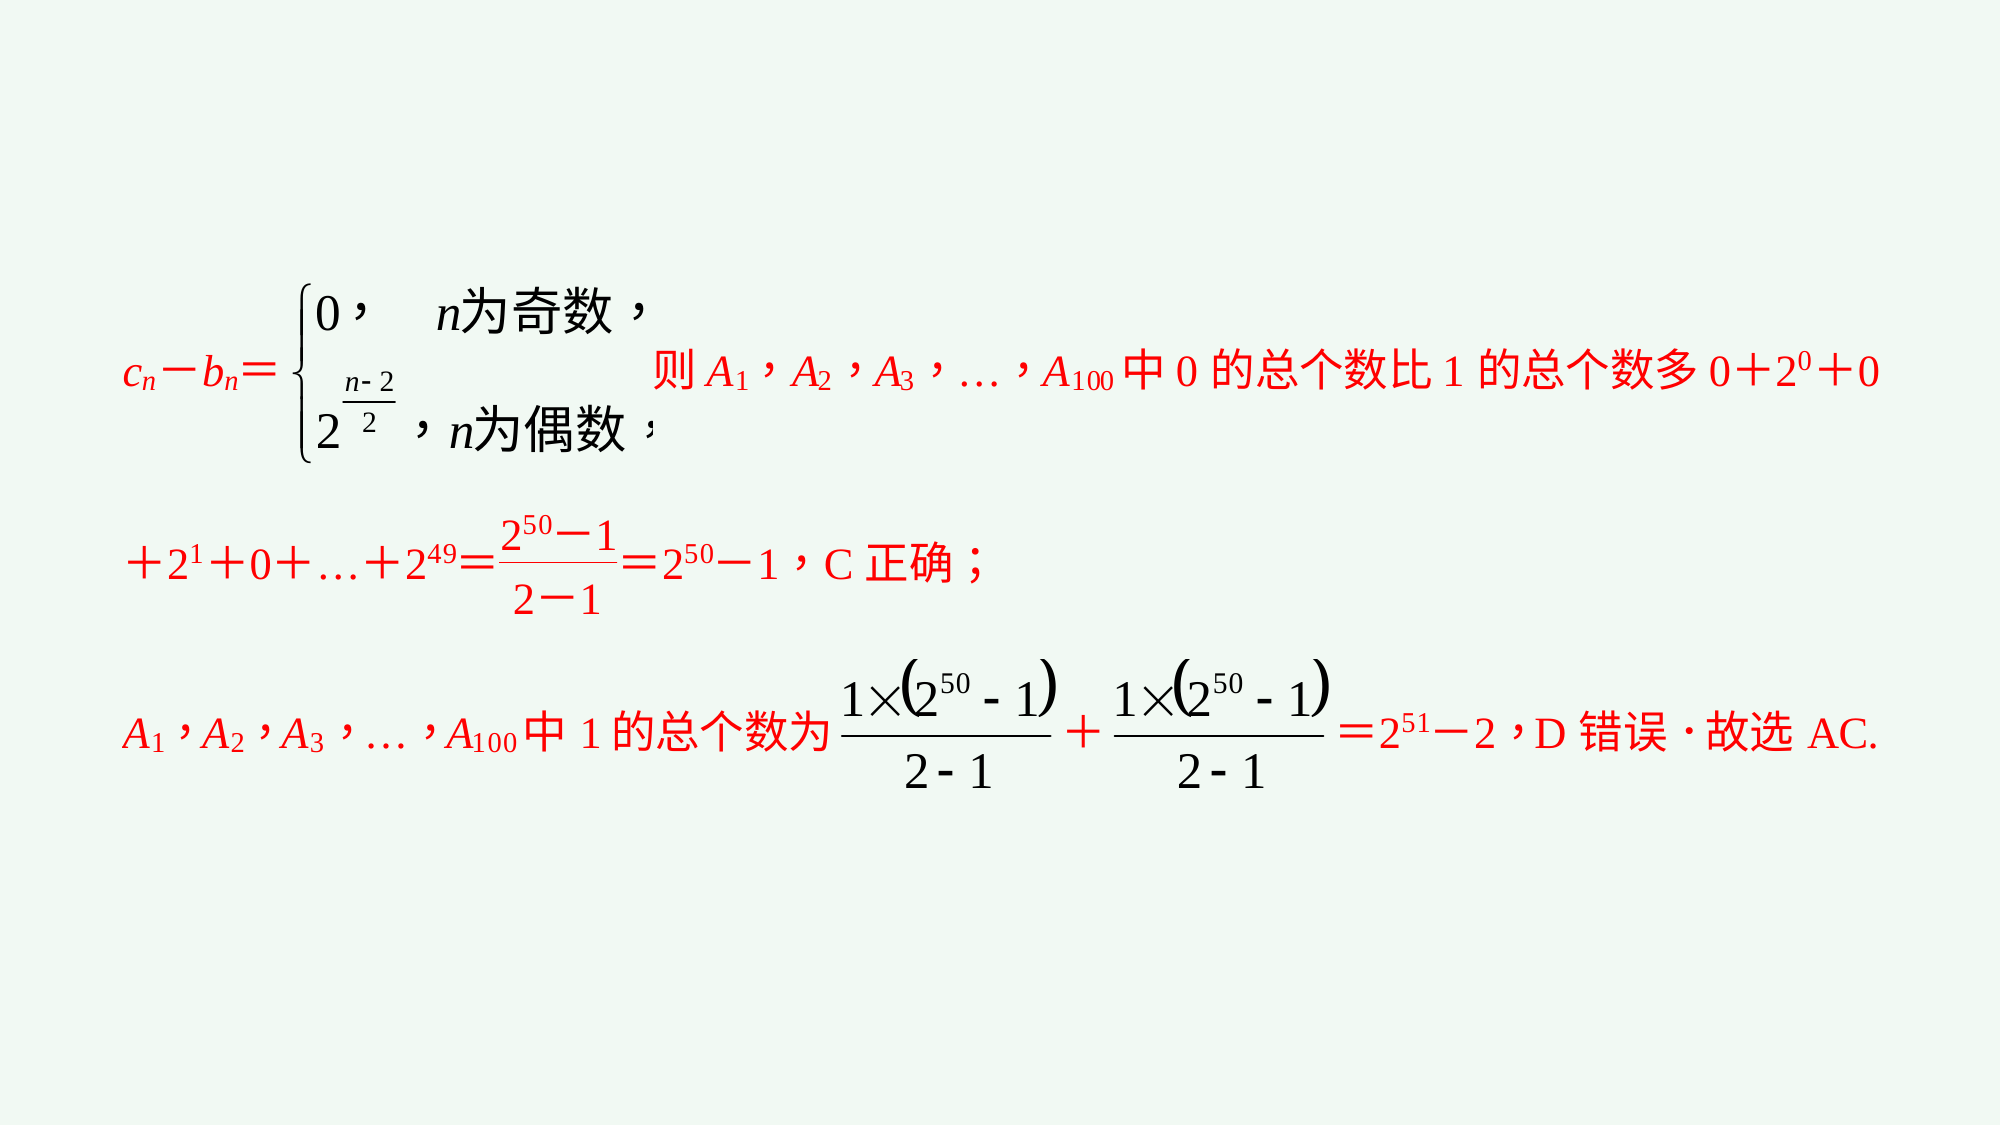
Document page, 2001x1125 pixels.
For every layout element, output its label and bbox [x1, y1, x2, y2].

text_box [122, 271, 1881, 829]
